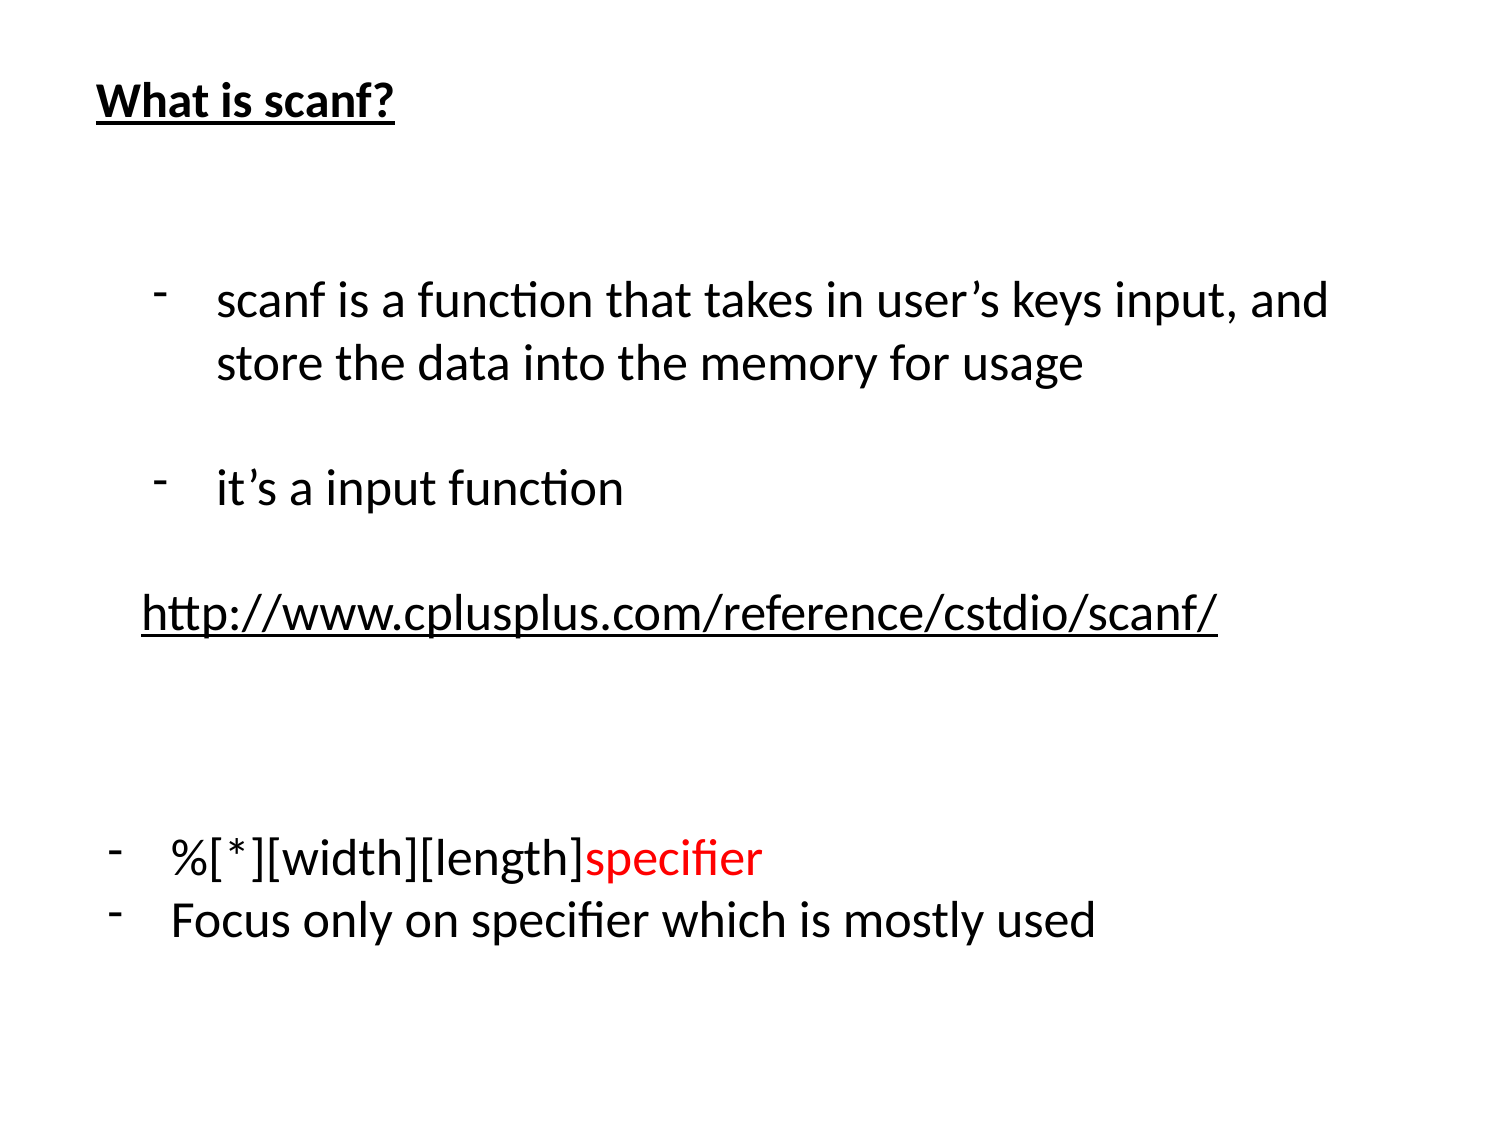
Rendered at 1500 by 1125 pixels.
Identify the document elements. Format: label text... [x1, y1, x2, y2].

text_box What is scanf? [80, 60, 1449, 174]
text_box %[*][width][length]specifier Focus only on specifier which is mostly used [80, 815, 1449, 995]
text_box scanf is a function that takes in user’s keys input, and store the data into the memory for usage it’s a input function http://www.cplusplus.com/reference/cstdio/scanf/ [126, 258, 1449, 638]
